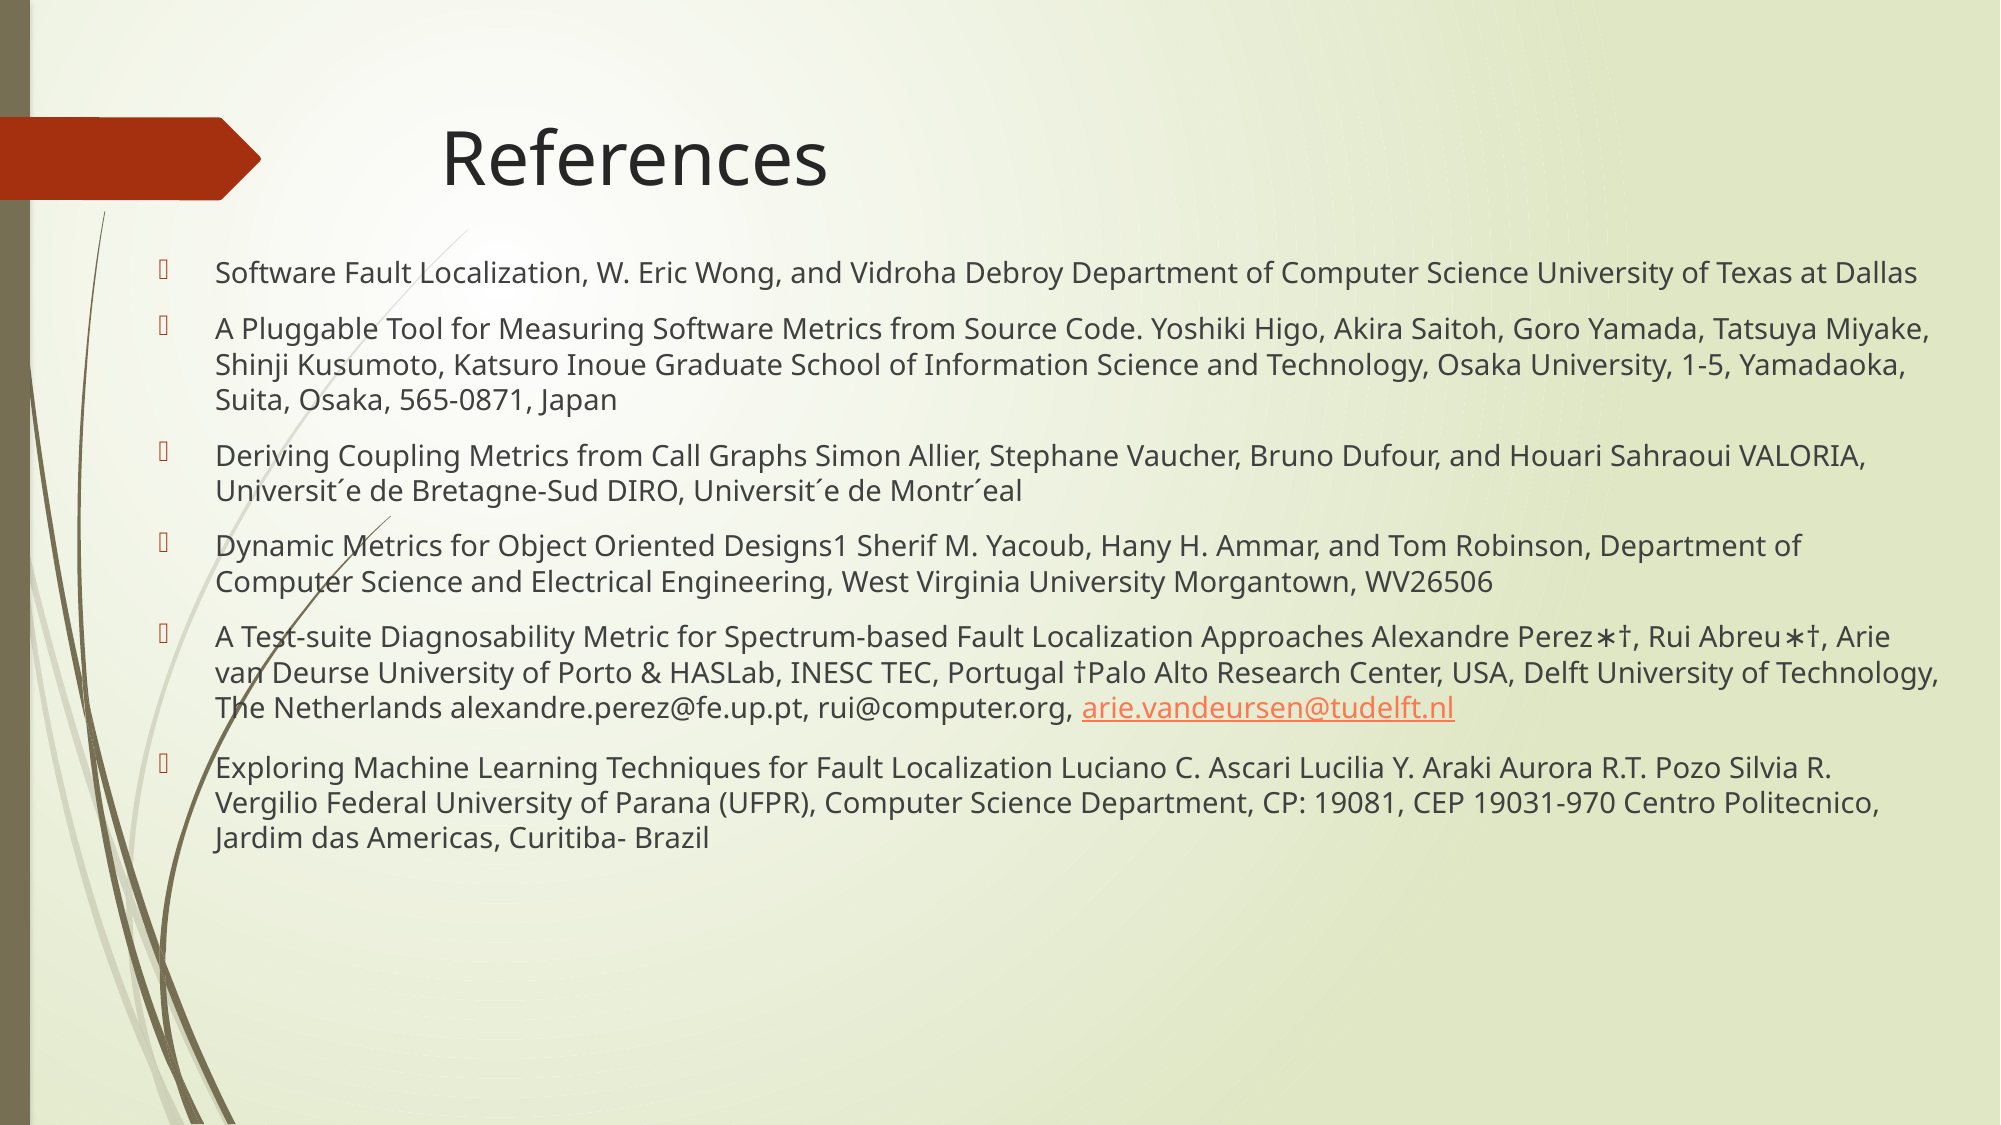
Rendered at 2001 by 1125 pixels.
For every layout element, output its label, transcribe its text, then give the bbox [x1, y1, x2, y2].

list Software Fault Localization, W. Eric Wong, and Vidroha Debroy Department of Computer Science University of Texas at Dallas A Pluggable Tool for Measuring Software Metrics from Source Code. Yoshiki Higo, Akira Saitoh, Goro Yamada, Tatsuya Miyake, Shinji Kusumoto, Katsuro Inoue Graduate School of Information Science and Technology, Osaka University, 1-5, Yamadaoka, Suita, Osaka, 565-0871, Japan Deriving Coupling Metrics from Call Graphs Simon Allier, Stephane Vaucher, Bruno Dufour, and Houari Sahraoui VALORIA, Universit´e de Bretagne-Sud DIRO, Universit´e de Montr´eal Dynamic Metrics for Object Oriented Designs1 Sherif M. Yacoub, Hany H. Ammar, and Tom Robinson, Department of Computer Science and Electrical Engineering, West Virginia University Morgantown, WV26506 A Test-suite Diagnosability Metric for Spectrum-based Fault Localization Approaches Alexandre Perez∗†, Rui Abreu∗†, Arie van Deurse University of Porto & HASLab, INESC TEC, Portugal †Palo Alto Research Center, USA, Delft University of Technology, The Netherlands alexandre.perez@fe.up.pt, rui@computer.org, arie.vandeursen@tudelft.nl Exploring Machine Learning Techniques for Fault Localization Luciano C. Ascari Lucilia Y. Araki Aurora R.T. Pozo Silvia R. Vergilio Federal University of Parana (UFPR), Computer Science Department, CP: 19081, CEP 19031-970 Centro Politecnico, Jardim das Americas, Curitiba- Brazil [143, 247, 1957, 1125]
title References [425, 102, 1888, 220]
